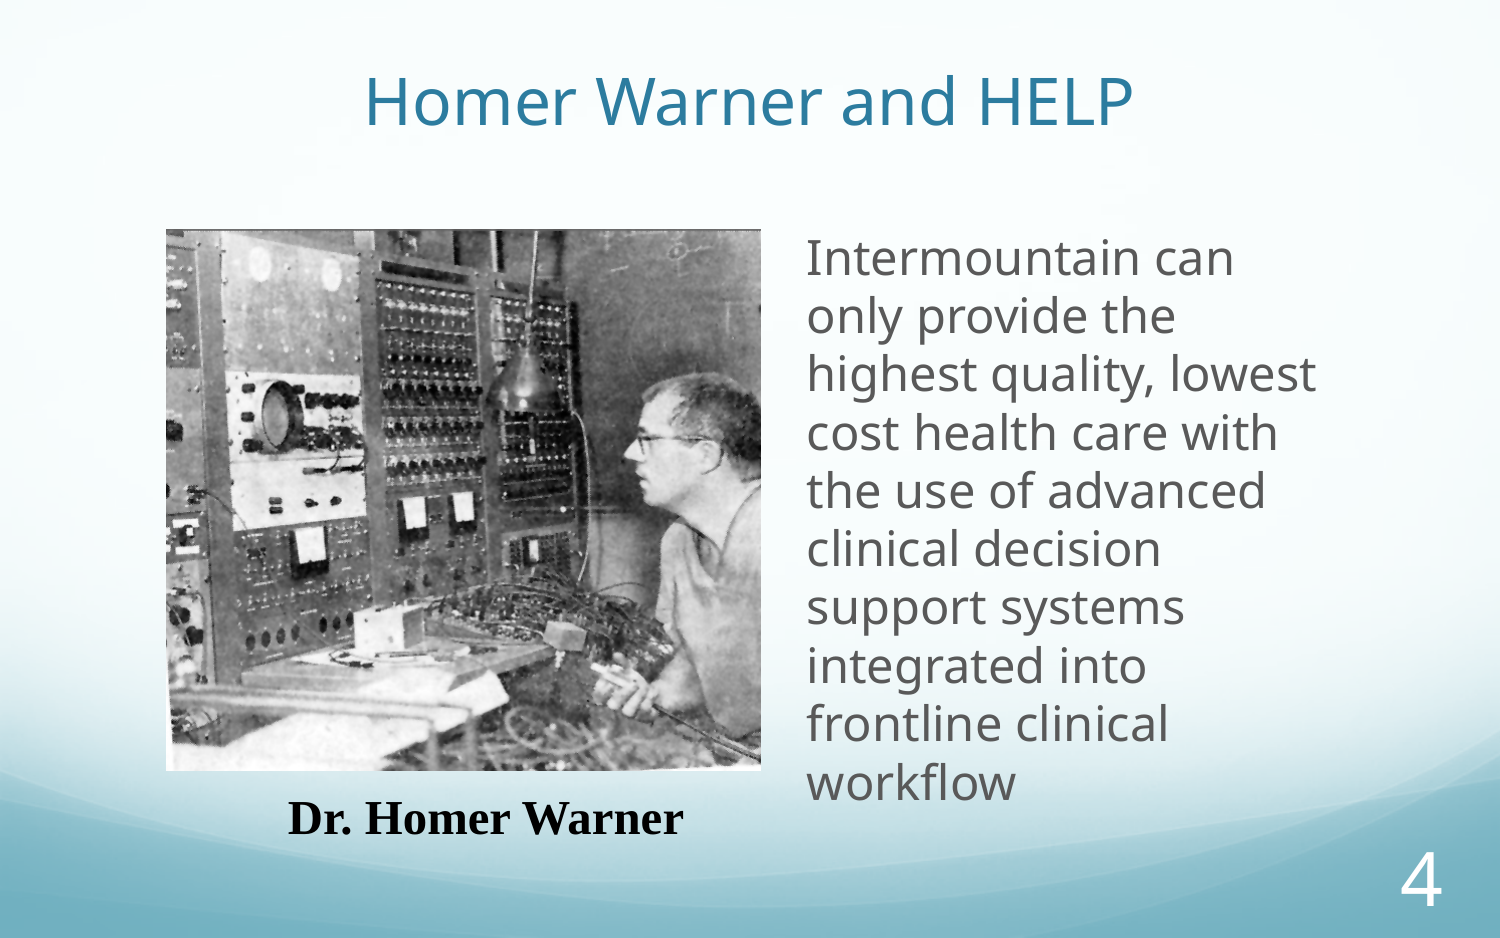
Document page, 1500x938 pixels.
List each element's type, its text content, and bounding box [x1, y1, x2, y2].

text_box Dr. Homer Warner [273, 787, 700, 852]
list Intermountain can only provide the highest quality, lowest cost health care with the use of advanced clinical decision support systems integrated into frontline clinical workflow [791, 218, 1344, 838]
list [166, 228, 761, 772]
title Homer Warner and HELP [187, 51, 1313, 146]
slide_number 4 [1295, 857, 1459, 908]
